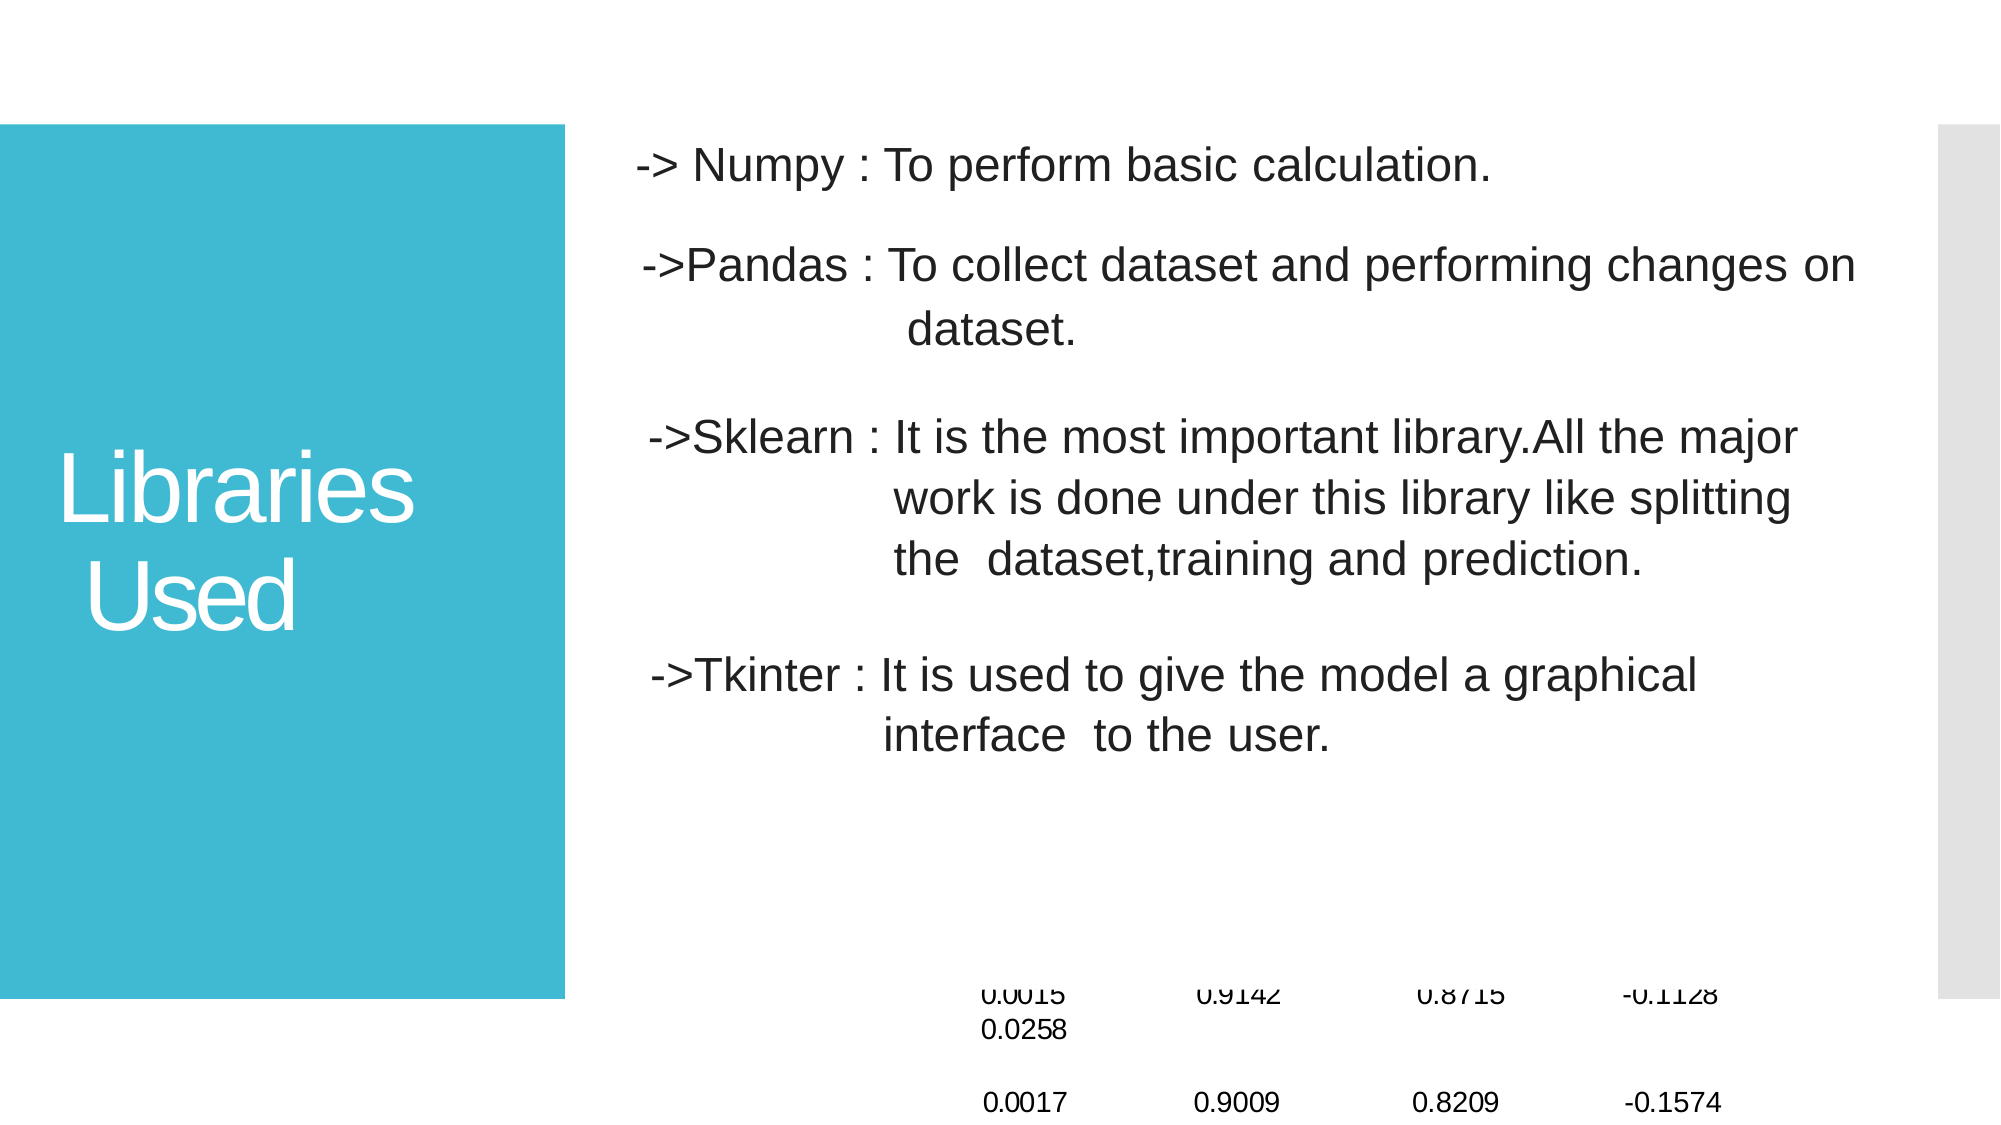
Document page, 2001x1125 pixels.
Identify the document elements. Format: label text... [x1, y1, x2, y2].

title -> Numpy : To perform basic calculation. [633, 131, 1499, 322]
text_box ->Sklearn : It is the most important library.All the major work is done under this library like splitting the dataset,training and prediction. [645, 401, 1874, 585]
text_box Libraries Used [54, 418, 418, 651]
text_box ->Pandas : To collect dataset and performing changes on dataset. [639, 224, 1863, 355]
text_box 10 neurons MSE R-value slope y-intercept MAE FeedForward Bayesian 0.0019 0.8941 0.8185 -0.1595 0.0289 FitNet Bayesian 0.0018 0.8951 0.8064 -0.1701 0.0295 FitNet LevenbergMarquardt 0.0019 0.8931 0.797 -0.1785 0.0294 FeedForward LevenbergMarquardt 0.0021 0.8826 0.7863 -0.1865 0.0304 100 neurons MSE R-value slope y-intercept MAE FeedForward Bayesian 0.0019 0.8983 0.8922 -0.0944 0.025 FitNet Bayesian 0.0015 0.9142 0.8715 -0.1128 0.0258 FitNet LevenbergMarquardt 0.0017 0.9009 0.8209 -0.1574 0.0283 FeedForward LevenbergMarquardt 0.002 0.8878 0.8053 -0.1714 0.03 [617, 990, 1866, 1125]
text_box [612, 141, 1890, 990]
text_box ->Tkinter : It is used to give the model a graphical interface to the user. [647, 638, 1898, 762]
